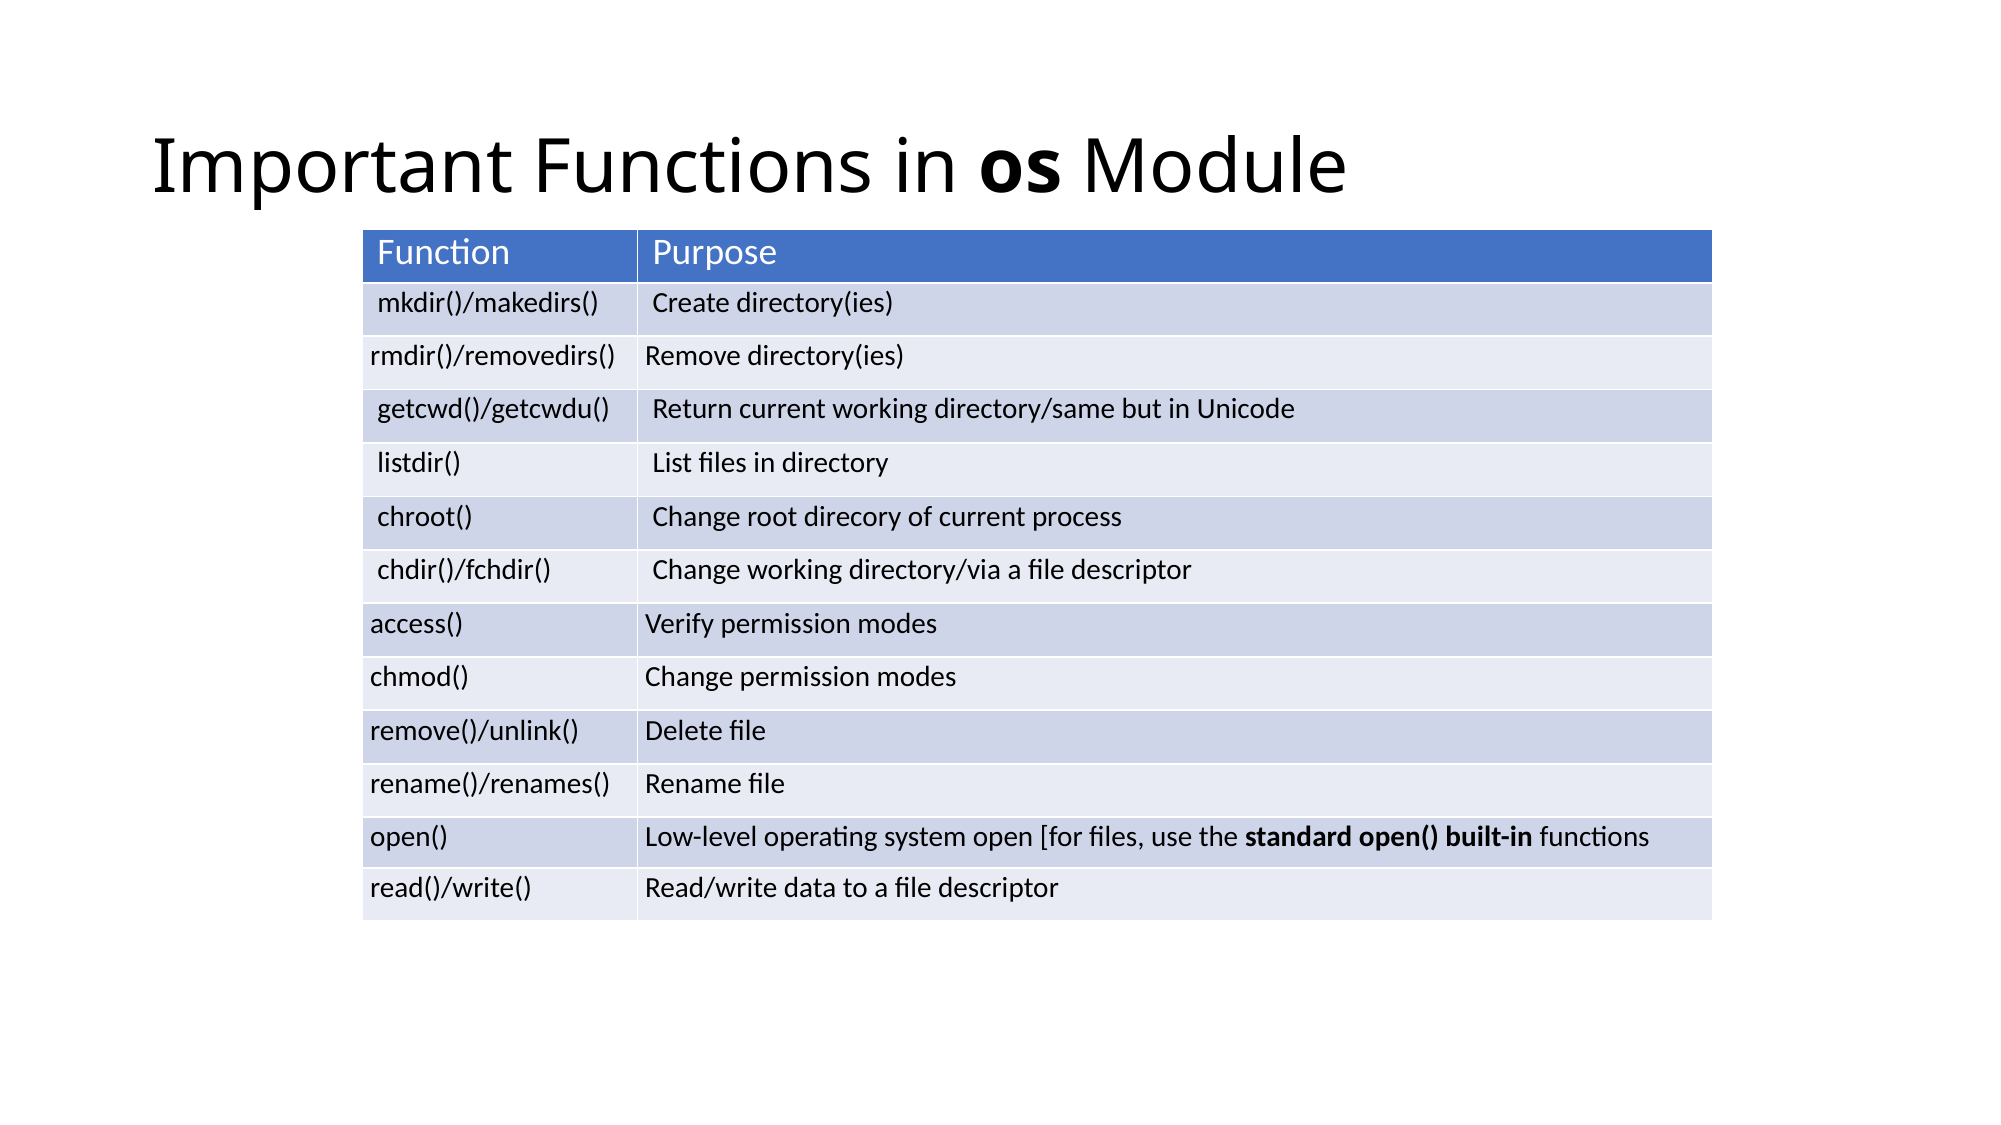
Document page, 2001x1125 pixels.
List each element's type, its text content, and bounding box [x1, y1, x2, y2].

table_cell read()/write() [363, 869, 637, 920]
table_cell chroot() [363, 497, 637, 549]
table_cell Delete file [638, 711, 1712, 763]
table_cell Low-level operating system open [for files, use the standard open() built-in functions [638, 818, 1712, 867]
table_cell rename()/renames() [363, 765, 637, 816]
table_cell Remove directory(ies) [638, 337, 1712, 389]
table_cell listdir() [363, 444, 637, 496]
table_cell List files in directory [638, 444, 1712, 496]
table_cell Change working directory/via a file descriptor [638, 551, 1712, 602]
table_cell Change permission modes [638, 658, 1712, 709]
table_cell Create directory(ies) [638, 284, 1712, 335]
table_cell getcwd()/getcwdu() [363, 390, 637, 442]
table_cell Change root direcory of current process [638, 497, 1712, 549]
table_cell chmod() [363, 658, 637, 709]
title Important Functions in os Module [137, 59, 1863, 278]
table_cell access() [363, 604, 637, 656]
table_cell mkdir()/makedirs() [363, 284, 637, 335]
table_cell remove()/unlink() [363, 711, 637, 763]
table_cell open() [363, 818, 637, 867]
table_cell Read/write data to a file descriptor [638, 869, 1712, 920]
table_cell rmdir()/removedirs() [363, 337, 637, 389]
table_header Purpose [638, 230, 1712, 282]
table_cell Return current working directory/same but in Unicode [638, 390, 1712, 442]
table_cell Verify permission modes [638, 604, 1712, 656]
table_cell chdir()/fchdir() [363, 551, 637, 602]
table_header Function [363, 230, 637, 282]
table_cell Rename file [638, 765, 1712, 816]
